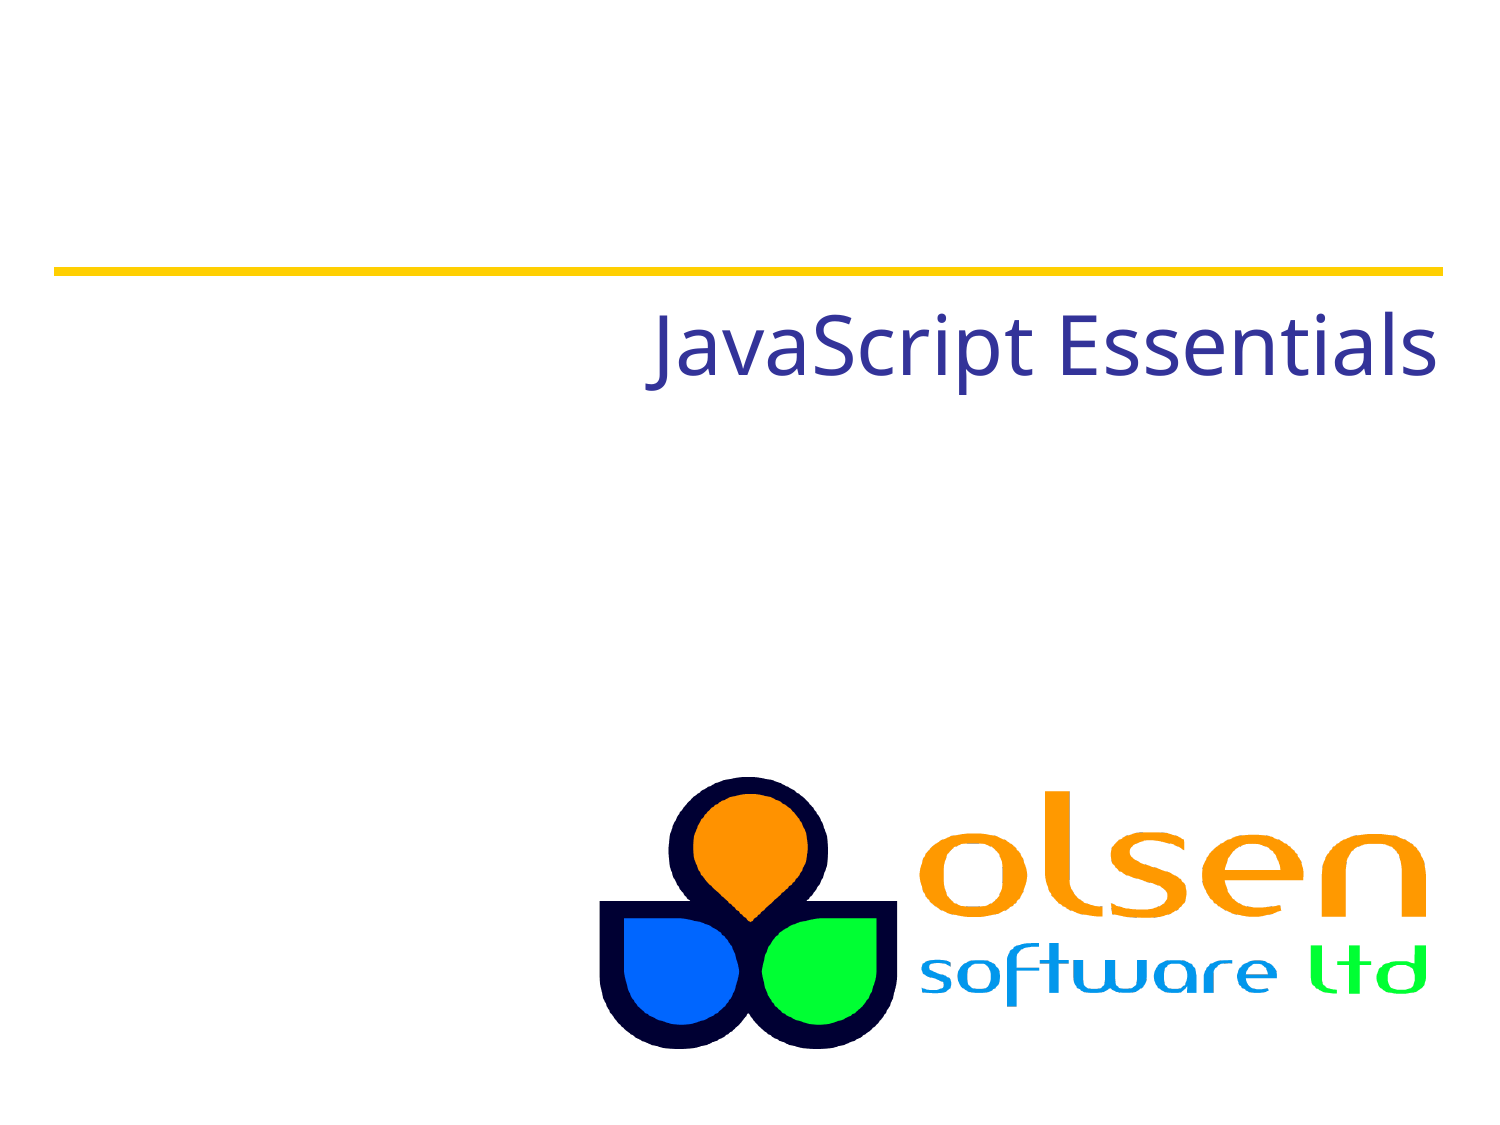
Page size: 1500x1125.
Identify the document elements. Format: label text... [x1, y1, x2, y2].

title JavaScript Essentials [112, 176, 1441, 400]
picture [592, 726, 1500, 1056]
